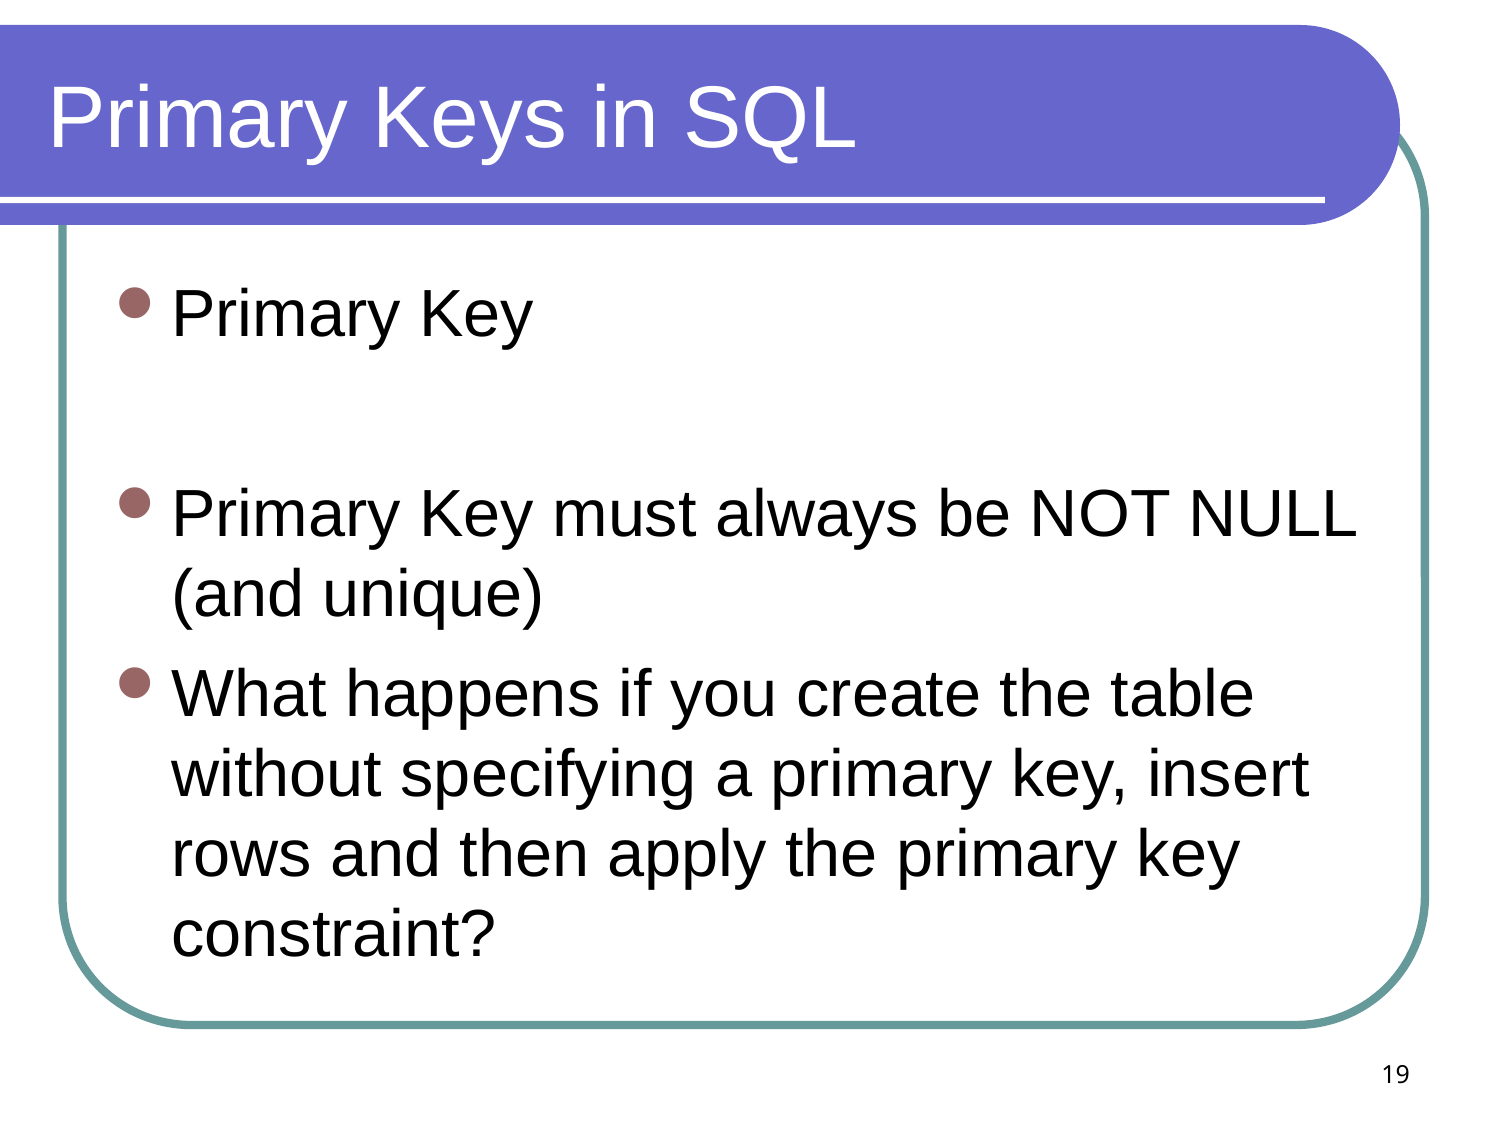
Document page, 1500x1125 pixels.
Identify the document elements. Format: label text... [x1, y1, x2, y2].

slide_number 19 [1074, 1025, 1425, 1100]
title Primary Keys in SQL [32, 37, 1347, 188]
list Primary Key Primary Key must always be NOT NULL (and unique) What happens if you create the table without specifying a primary key, insert rows and then apply the primary key constraint? [99, 262, 1400, 988]
